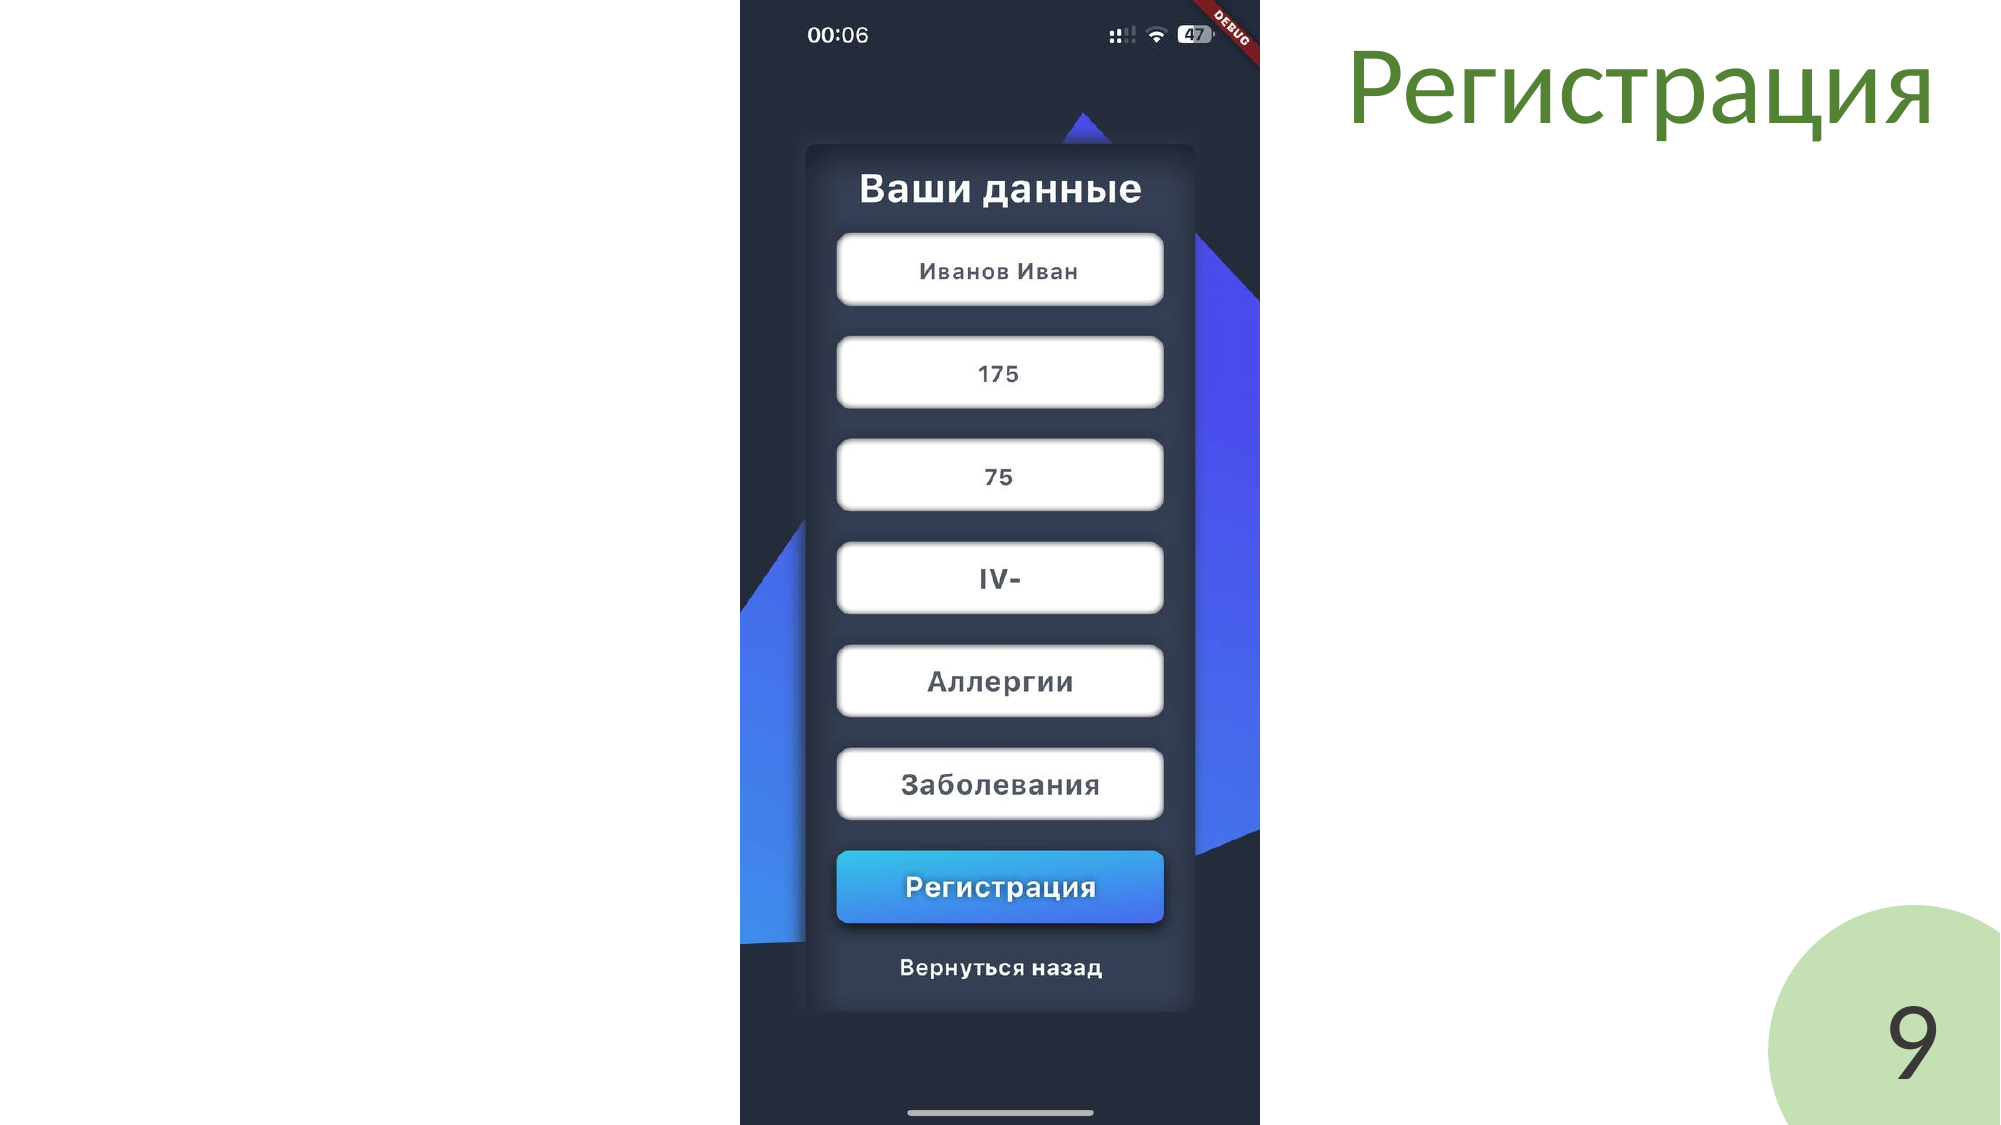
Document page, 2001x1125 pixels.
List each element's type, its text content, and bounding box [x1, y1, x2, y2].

text_box Регистрация [1331, 3, 1953, 154]
picture [740, 0, 1260, 1125]
text_box 9 [1868, 959, 1956, 1110]
text_box [1768, 905, 2000, 1125]
